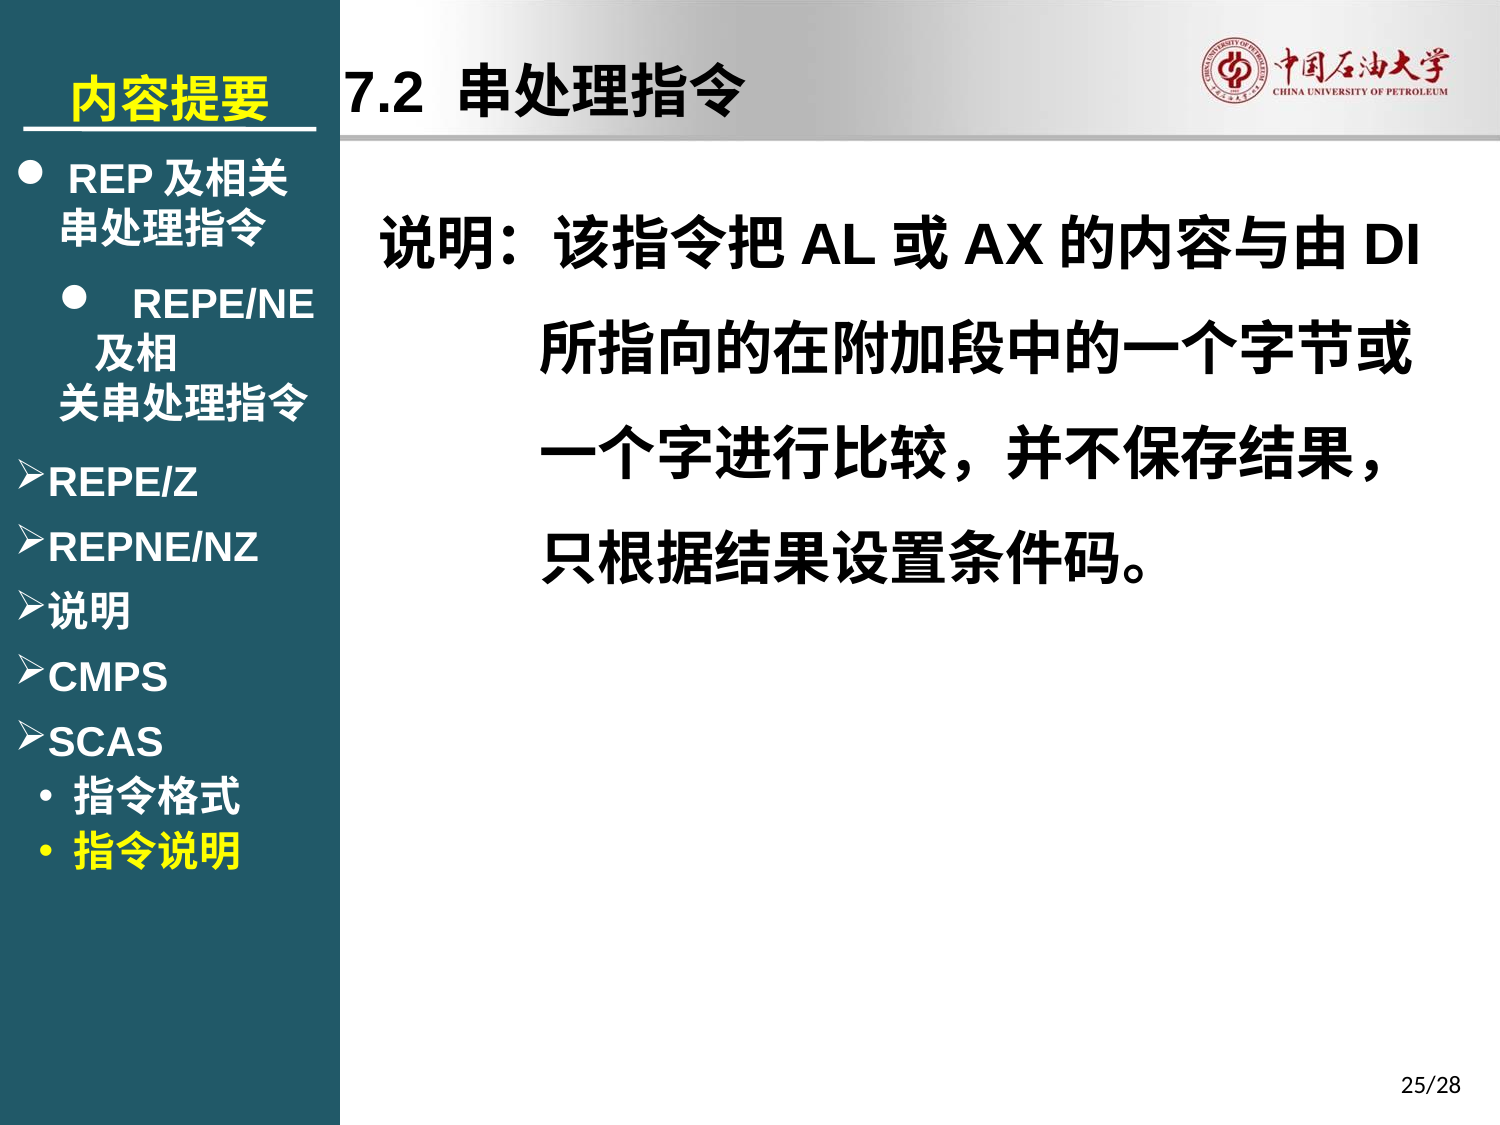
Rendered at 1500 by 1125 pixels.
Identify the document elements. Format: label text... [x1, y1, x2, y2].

slide_number 25/28 [1349, 1053, 1477, 1114]
picture [342, 0, 1500, 1125]
text_box 内容提要 REP及相关 串处理指令 REPE/NE及相 关串处理指令 REPE/Z REPNE/NZ 说明 CMPS SCAS 指令格式 指令说明 [0, 0, 342, 1125]
text_box 7.2 串处理指令 [329, 46, 862, 132]
list 说明：该指令把AL或AX的内容与由DI所指向的在附加段中的一个字节或一个字进行比较，并不保存结果，只根据结果设置条件码。 [363, 163, 1466, 1055]
